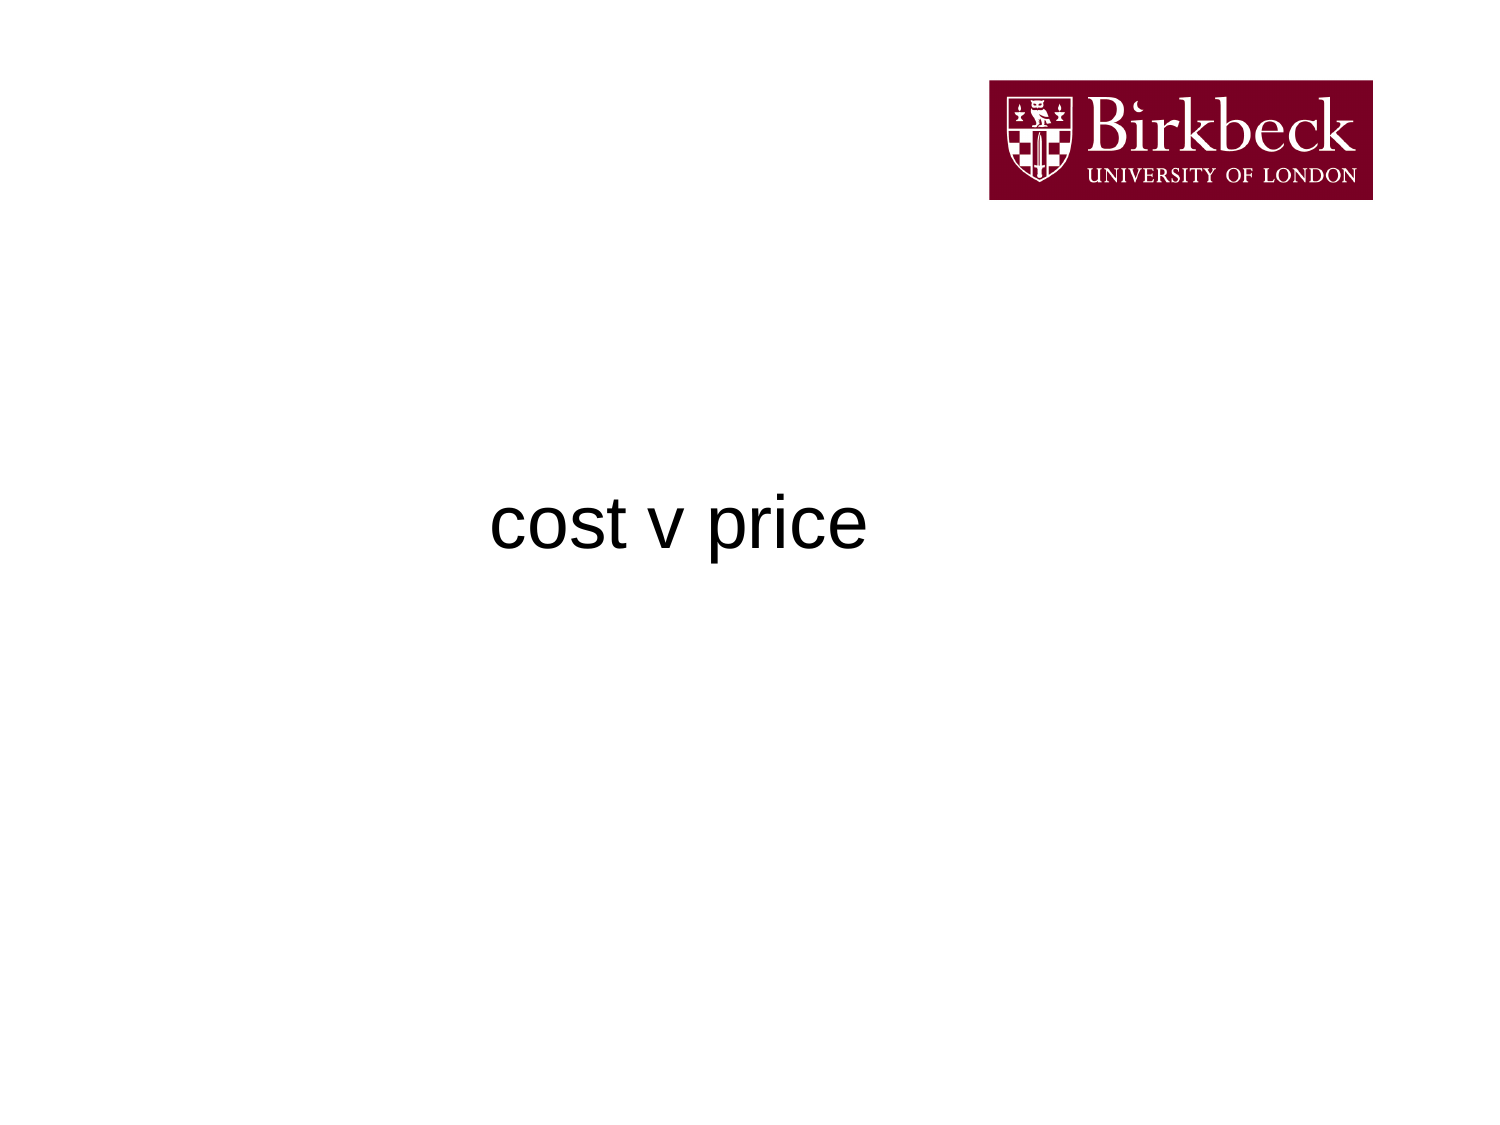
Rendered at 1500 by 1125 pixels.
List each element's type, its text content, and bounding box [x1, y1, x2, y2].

picture [987, 78, 1375, 202]
text_box cost v price [474, 387, 1425, 650]
